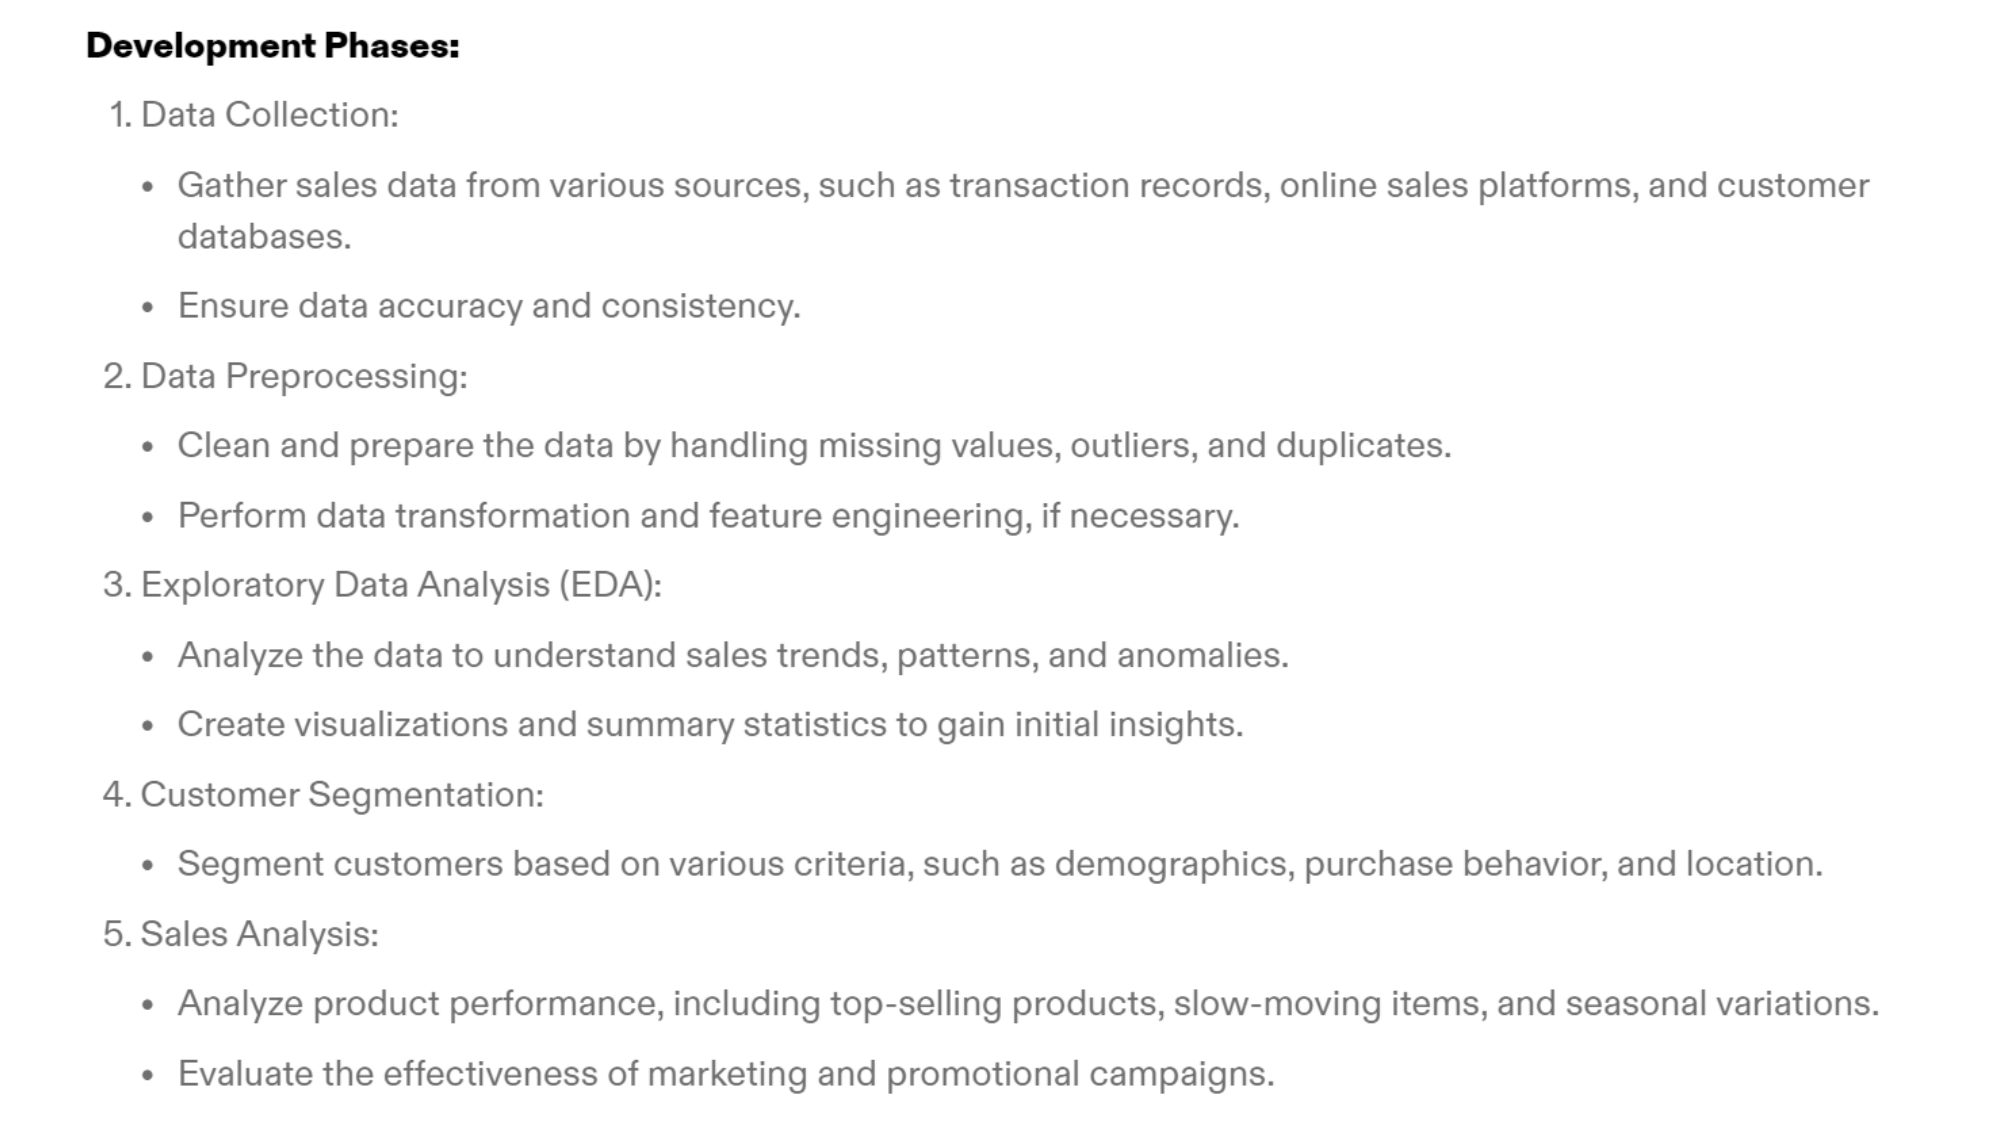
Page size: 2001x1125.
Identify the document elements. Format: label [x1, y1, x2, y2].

picture [83, 13, 1889, 1102]
